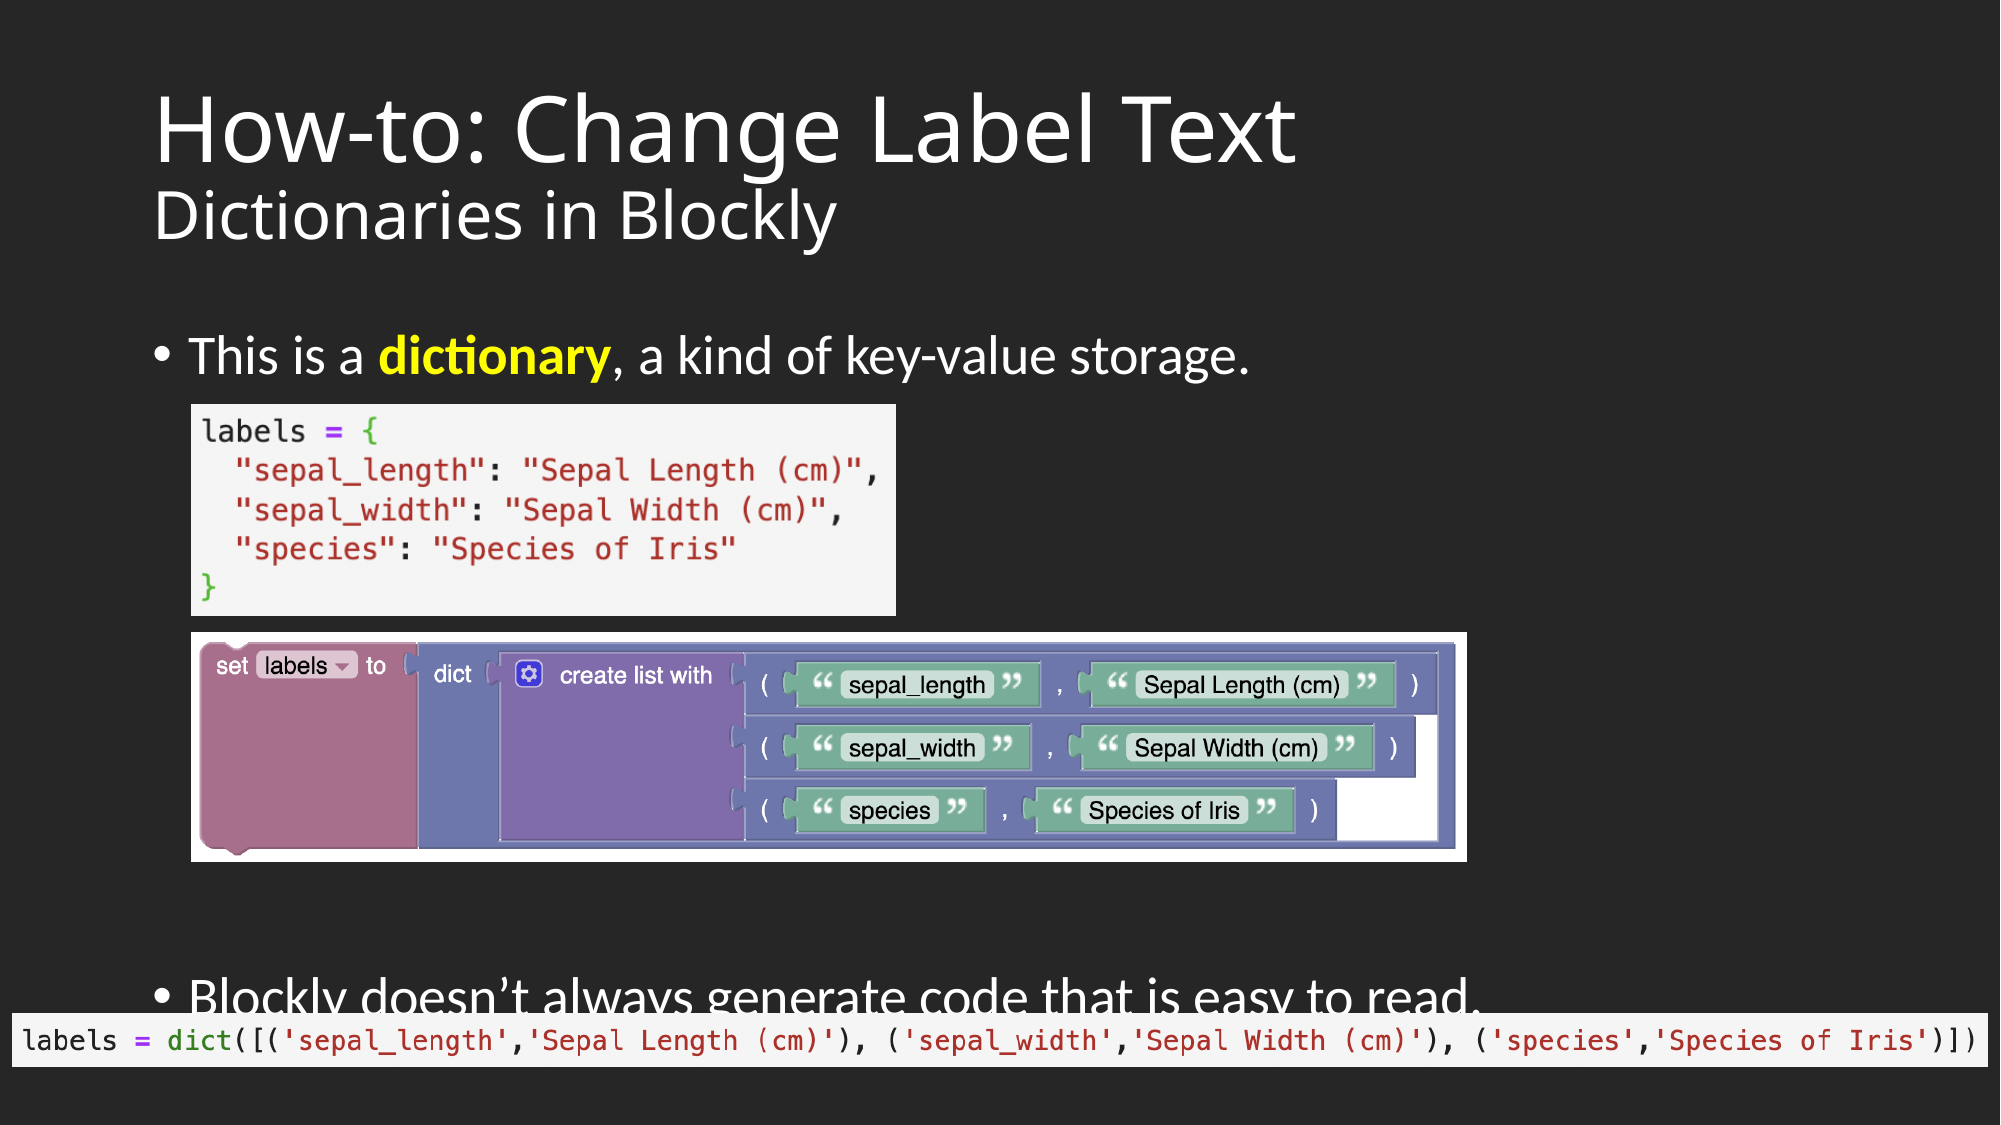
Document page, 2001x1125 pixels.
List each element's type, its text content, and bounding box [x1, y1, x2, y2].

list This is a dictionary, a kind of key-value storage. Blockly doesn’t always generate code that is easy to read. [137, 318, 1863, 1013]
picture [191, 632, 1467, 862]
picture [12, 1013, 1988, 1067]
picture [191, 404, 896, 616]
title How-to: Change Label Text Dictionaries in Blockly [137, 59, 1863, 278]
